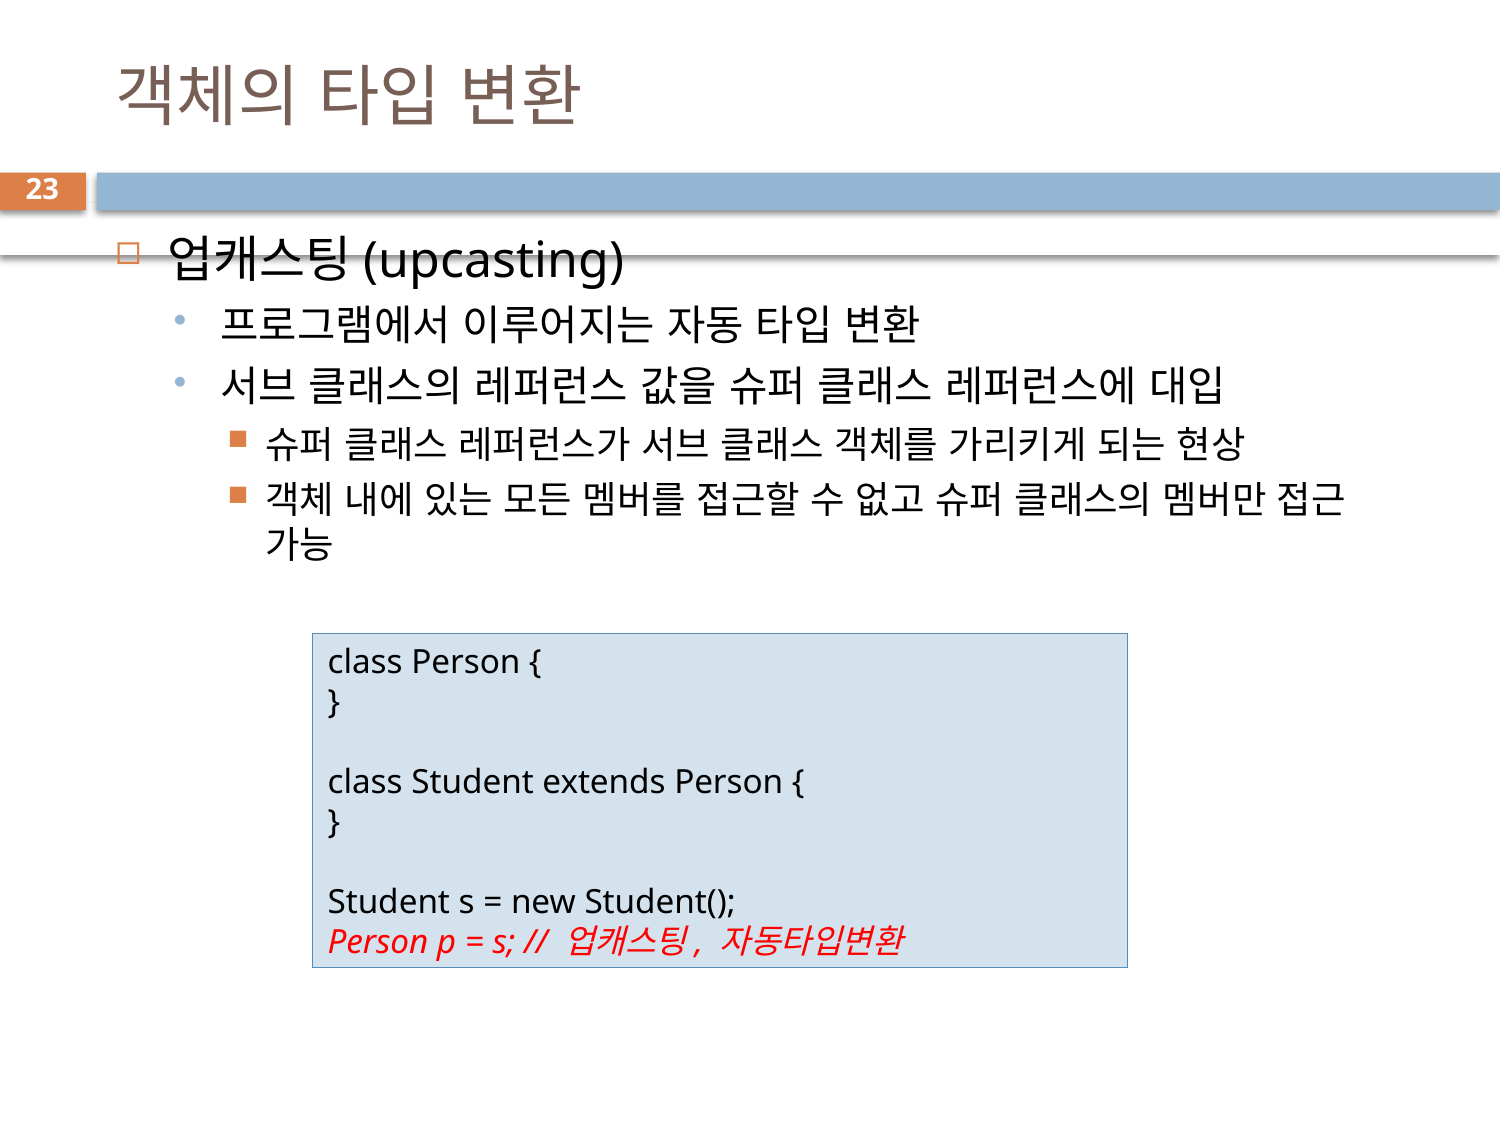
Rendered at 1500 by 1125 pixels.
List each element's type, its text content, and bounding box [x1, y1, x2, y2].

text_box class Person { } class Student extends Person { } Student s = new Student(); Person p = s; // 업캐스팅, 자동타입변환 [312, 633, 1128, 968]
slide_number 23 [0, 170, 87, 211]
list 업캐스팅(upcasting) 프로그램에서 이루어지는 자동 타입 변환 서브 클래스의 레퍼런스 값을 슈퍼 클래스 레퍼런스에 대입 슈퍼 클래스 레퍼런스가 서브 클래스 객체를 가리키게 되는 현상 객체 내에 있는 모든 멤버를 접근할 수 없고 슈퍼 클래스의 멤버만 접근 가능 [100, 219, 1438, 1047]
title 객체의 타입 변환 [100, 37, 1438, 149]
